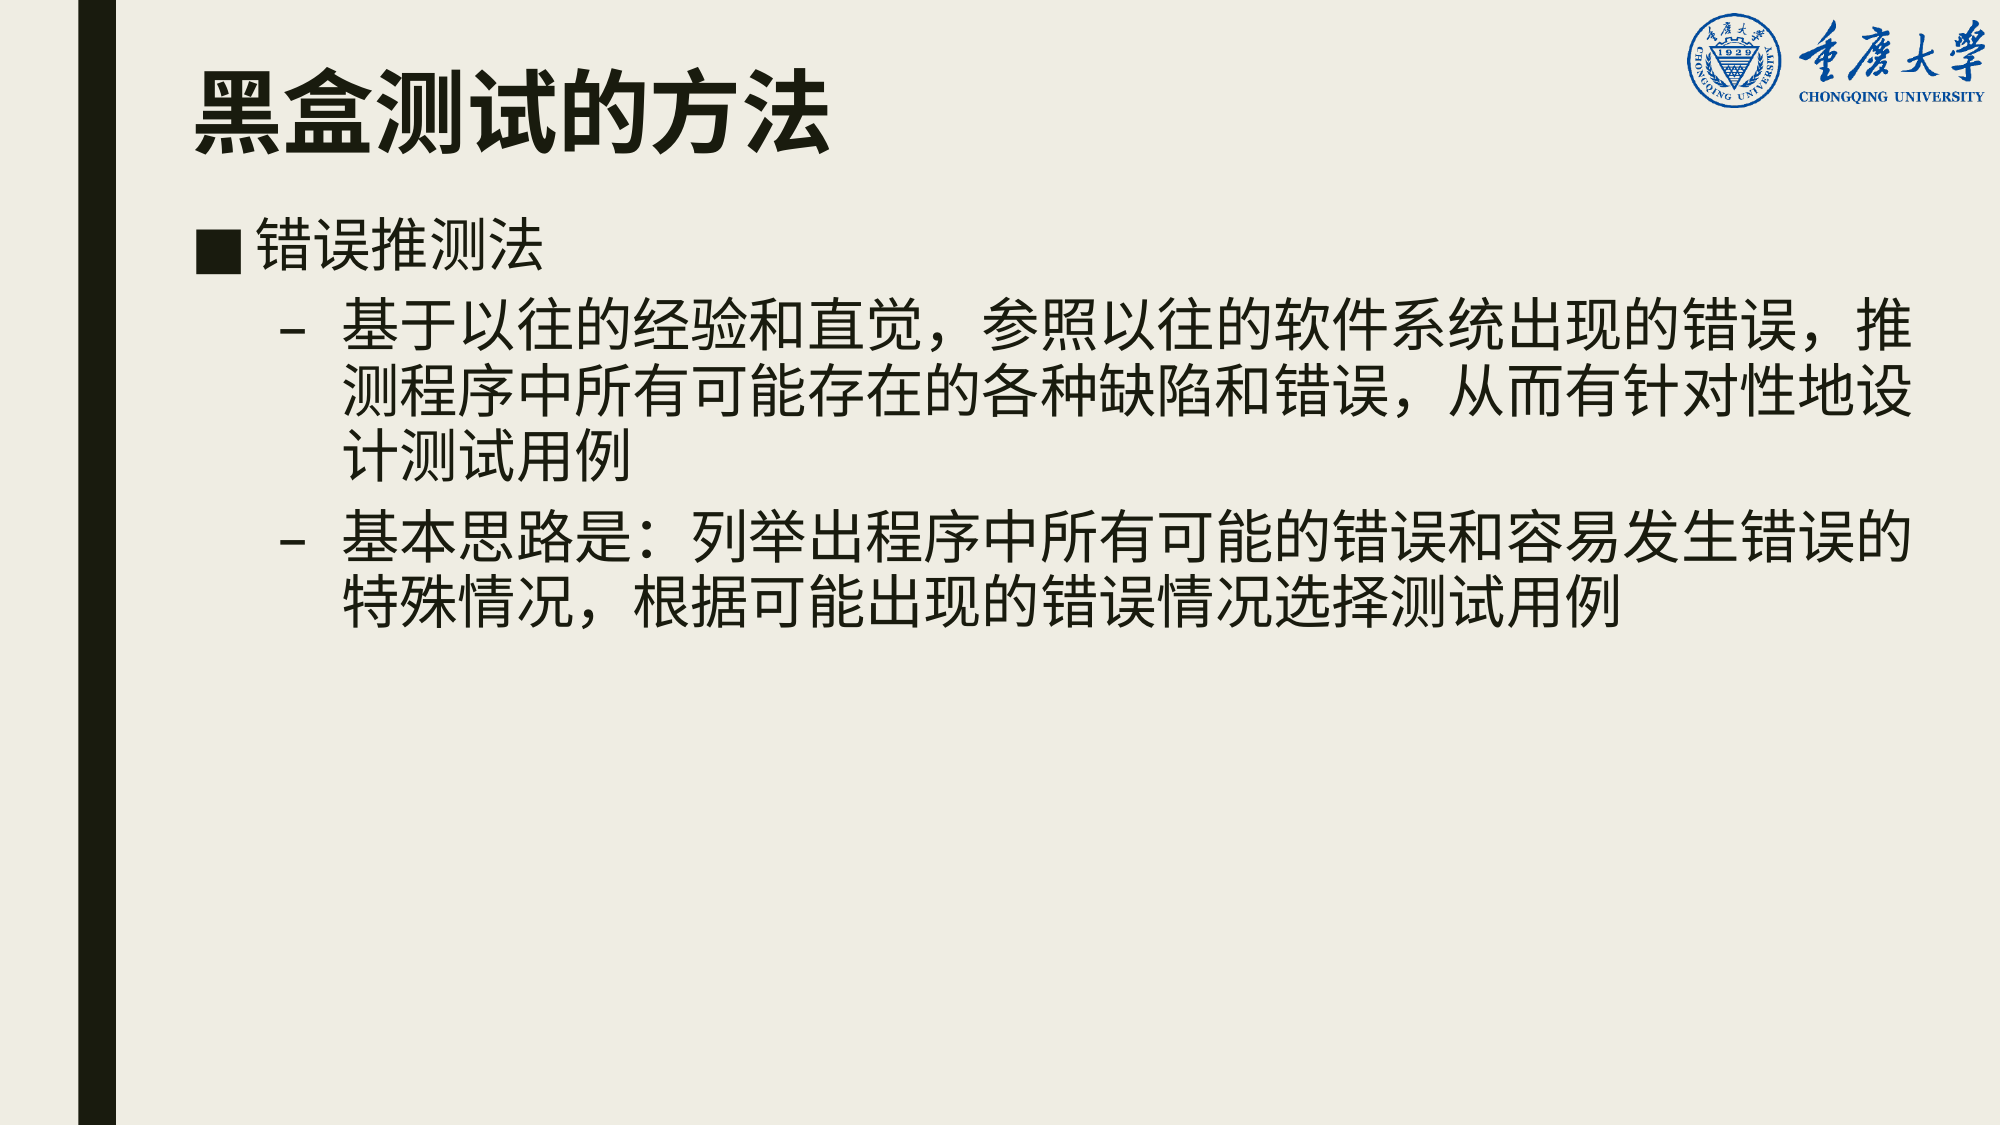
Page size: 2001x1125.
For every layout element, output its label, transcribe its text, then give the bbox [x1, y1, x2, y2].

title 黑盒测试的方法 [176, 61, 1752, 155]
picture [1687, 13, 1985, 108]
list 错误推测法 基于以往的经验和直觉，参照以往的软件系统出现的错误，推测程序中所有可能存在的各种缺陷和错误，从而有针对性地设计测试用例 基本思路是：列举出程序中所有可能的错误和容易发生错误的特殊情况，根据可能出现的错误情况选择测试用例 [176, 206, 1958, 1041]
